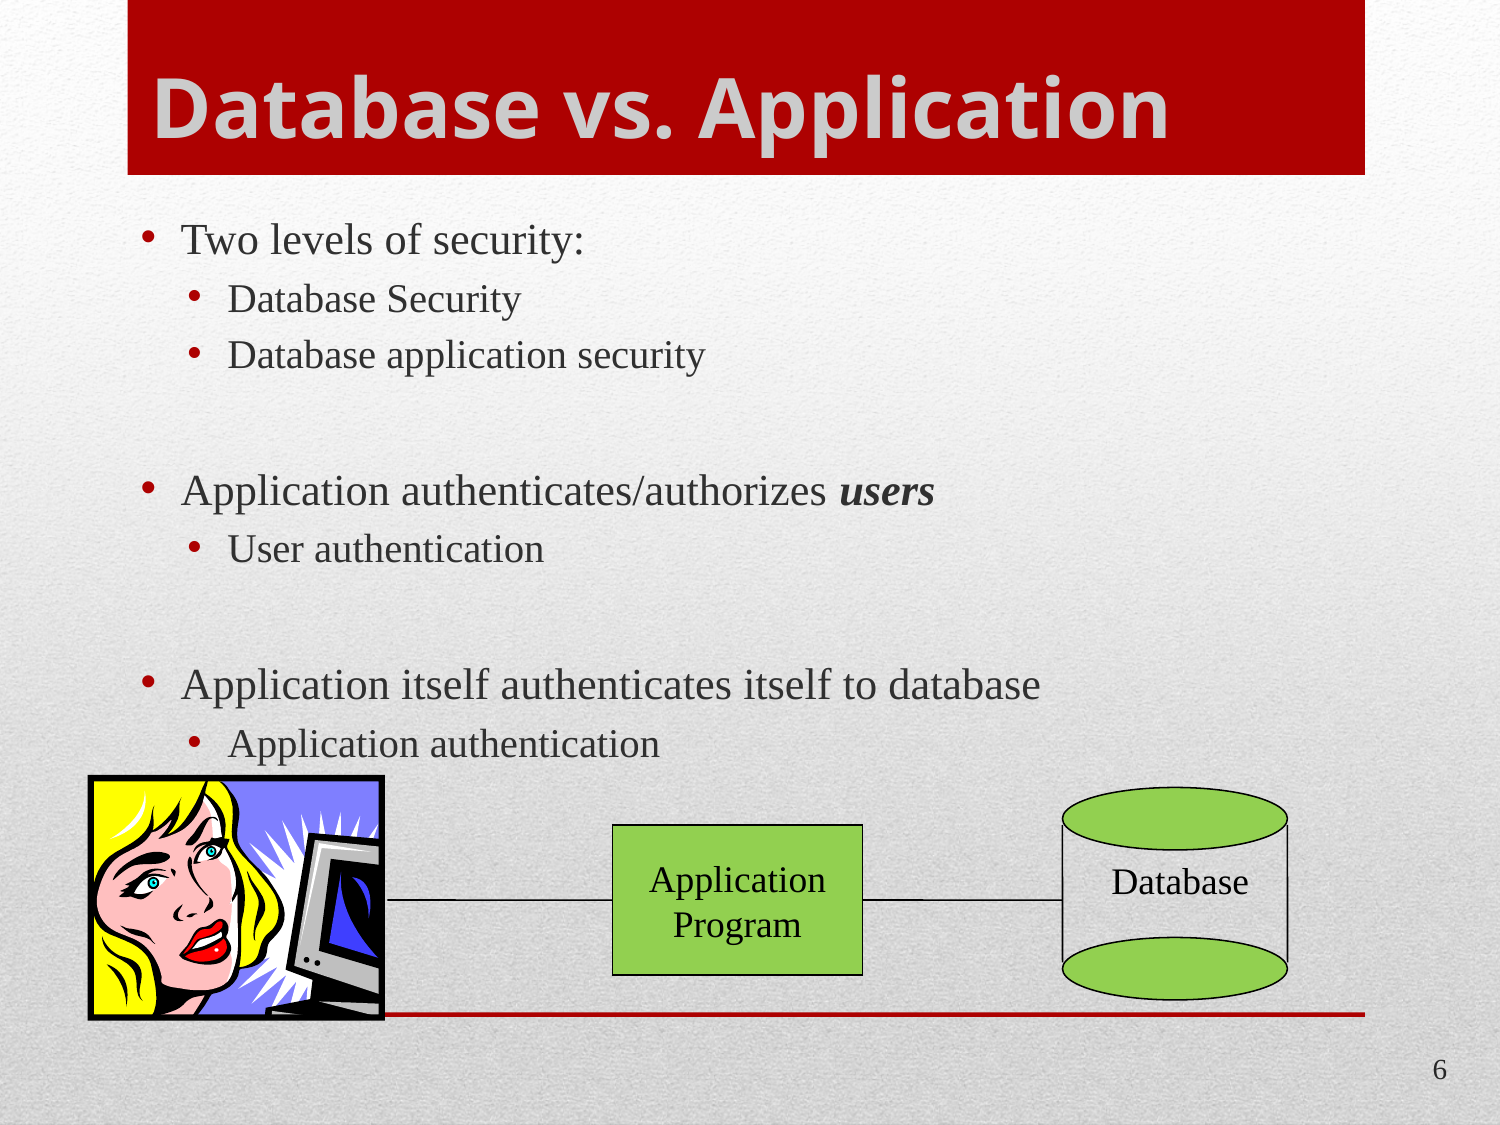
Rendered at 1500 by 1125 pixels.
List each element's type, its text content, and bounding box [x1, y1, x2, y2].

text_box Application Program [612, 824, 863, 975]
picture [86, 774, 386, 1022]
text_box Database [1096, 849, 1265, 910]
slide_number 6 [1337, 1037, 1463, 1098]
title Database vs. Application [135, 0, 1248, 163]
text_box [1062, 937, 1288, 1000]
list Two levels of security: Database Security Database application security Application authenticates/authorizes users User authentication Application itself authenticates itself to database Application authentication [125, 200, 1363, 775]
text_box [1062, 787, 1288, 849]
